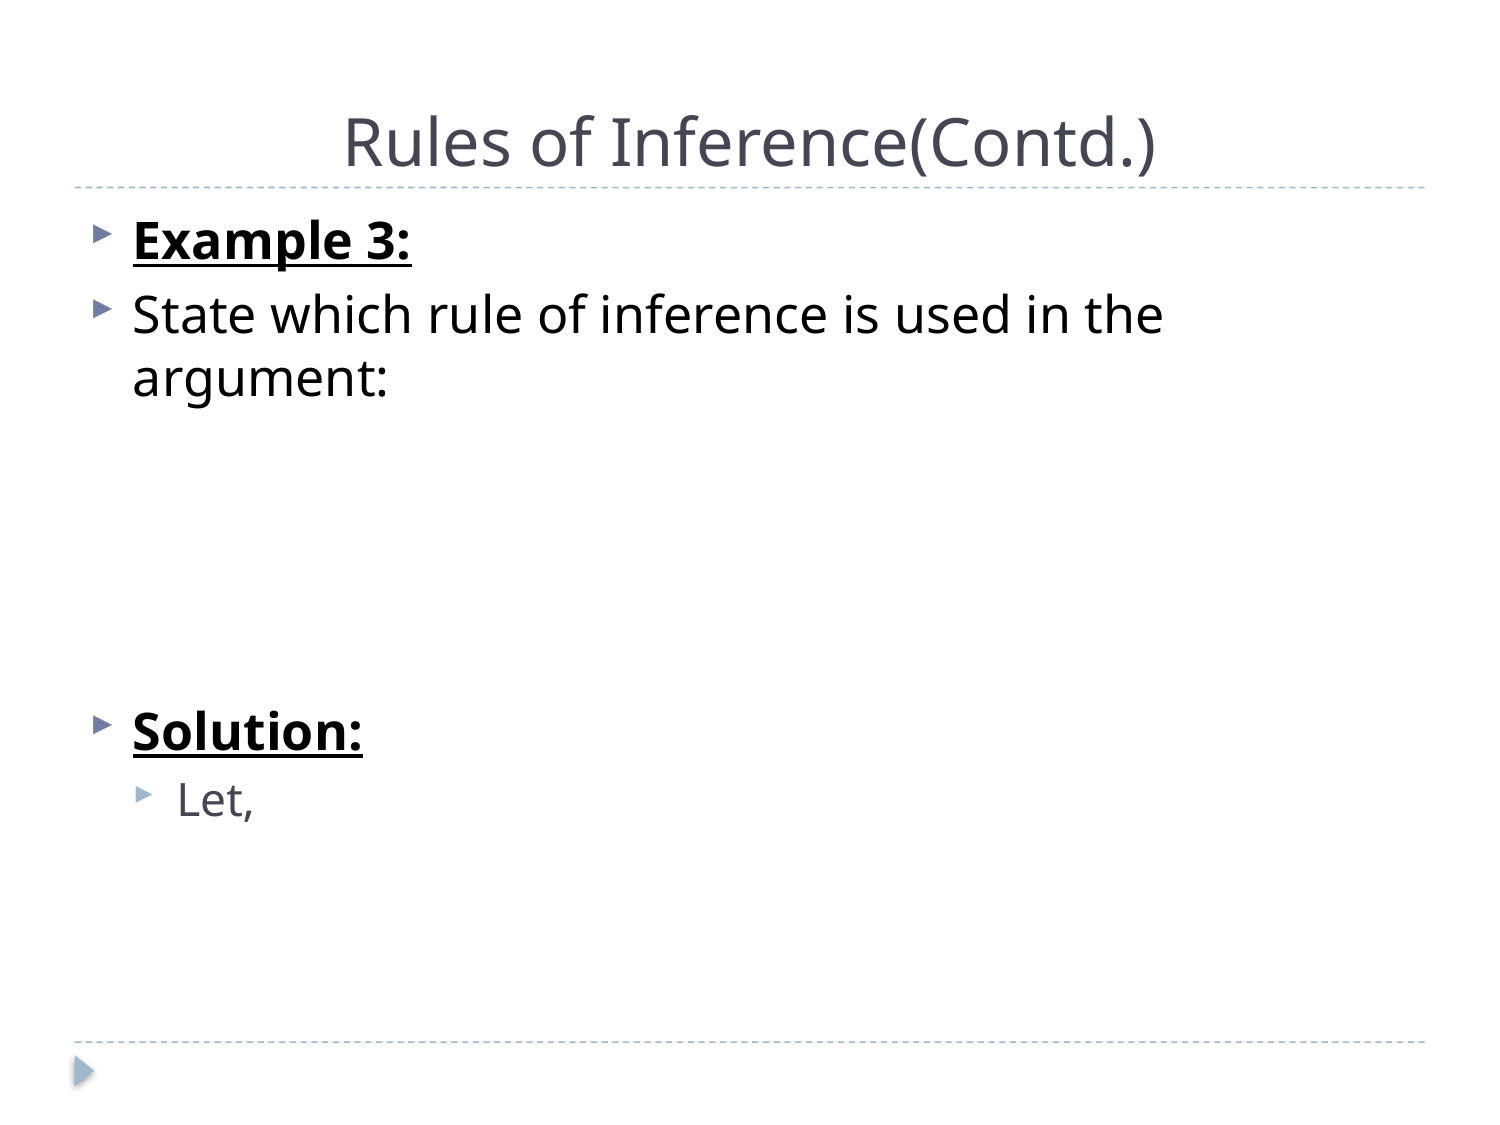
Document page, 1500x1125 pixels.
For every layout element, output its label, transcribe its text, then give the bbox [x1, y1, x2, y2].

title Rules of Inference(Contd.) [75, 24, 1425, 188]
